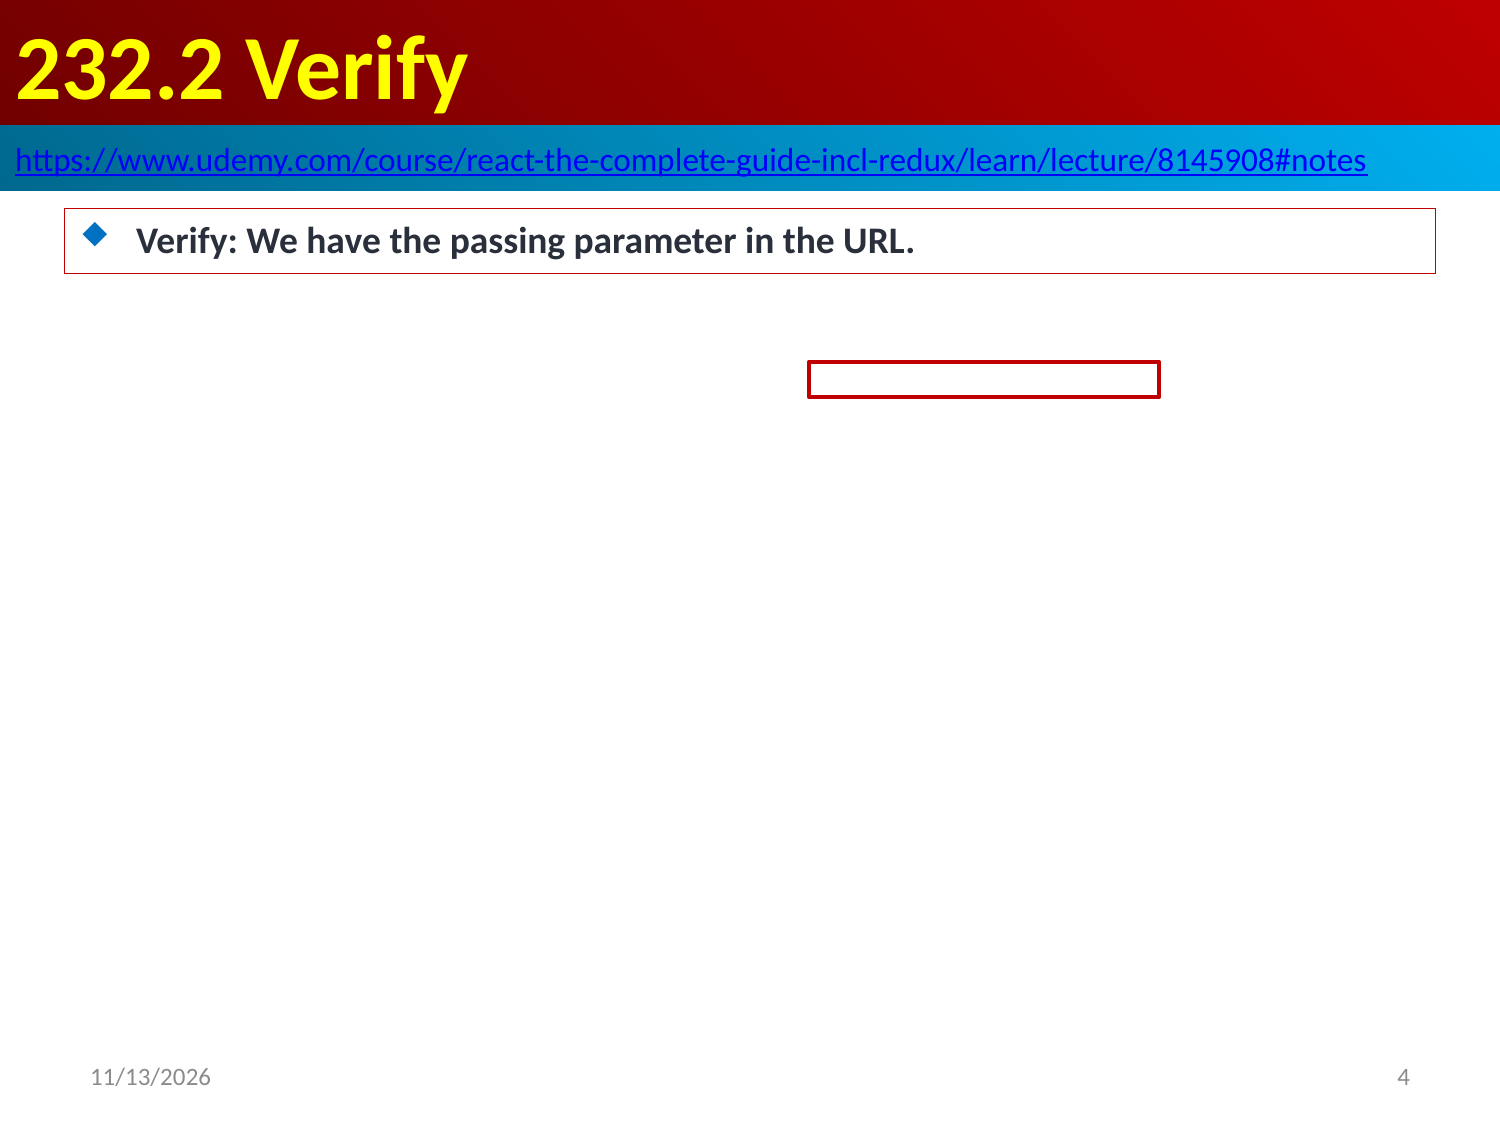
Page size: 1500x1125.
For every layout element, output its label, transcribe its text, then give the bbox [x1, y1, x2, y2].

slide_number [75, 1042, 425, 1109]
title 232.2 Verify [0, 0, 1500, 125]
slide_number 4 [1074, 1042, 1425, 1109]
text_box [807, 360, 1161, 399]
text_box https://www.udemy.com/course/react-the-complete-guide-incl-redux/learn/lecture/8145908#notes [0, 125, 1500, 191]
subtitle Verify: We have the passing parameter in the URL. [64, 208, 1436, 274]
